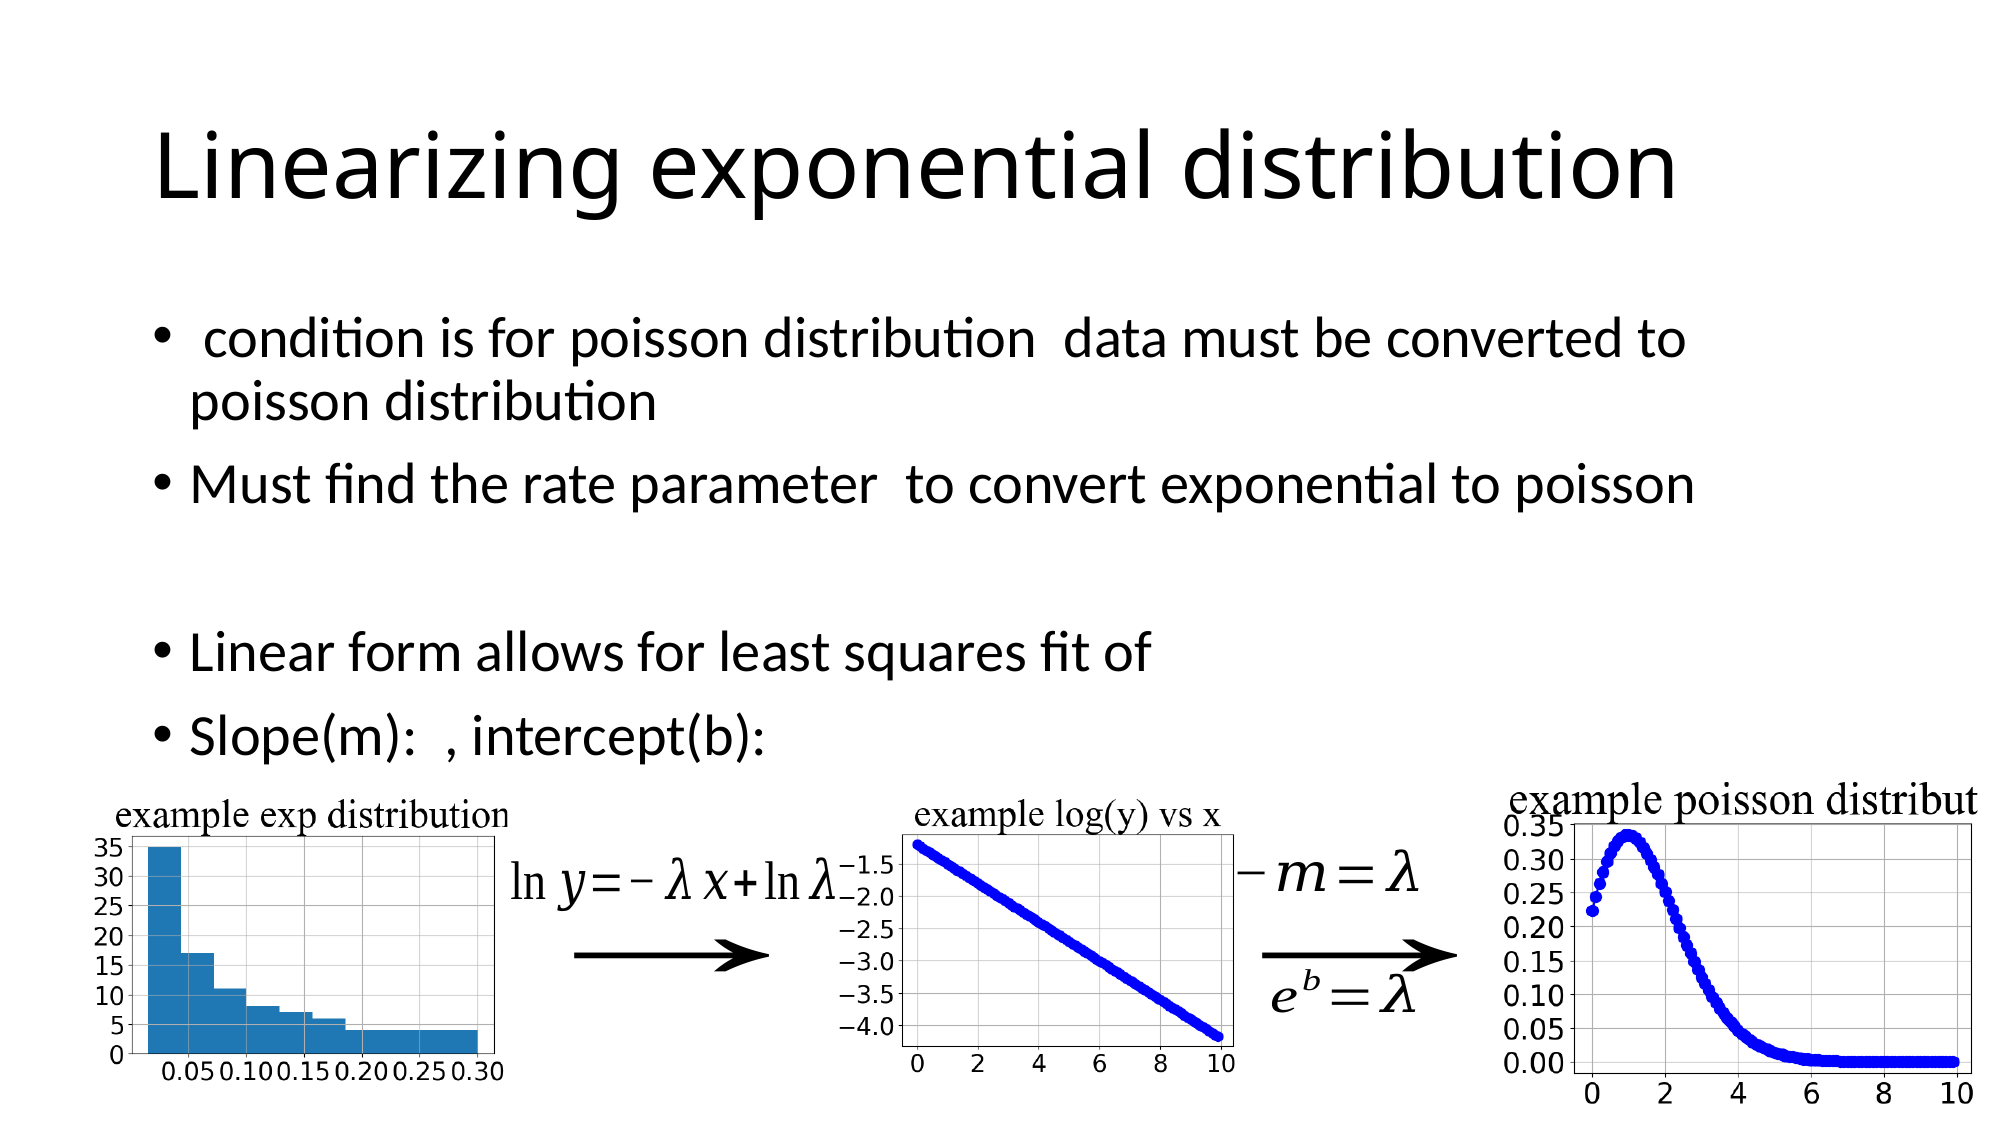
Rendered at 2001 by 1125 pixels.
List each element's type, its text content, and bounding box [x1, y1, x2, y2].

picture [88, 796, 508, 1085]
picture [1492, 778, 1985, 1110]
title Linearizing exponential distribution [137, 59, 1863, 278]
picture [839, 796, 1239, 1075]
